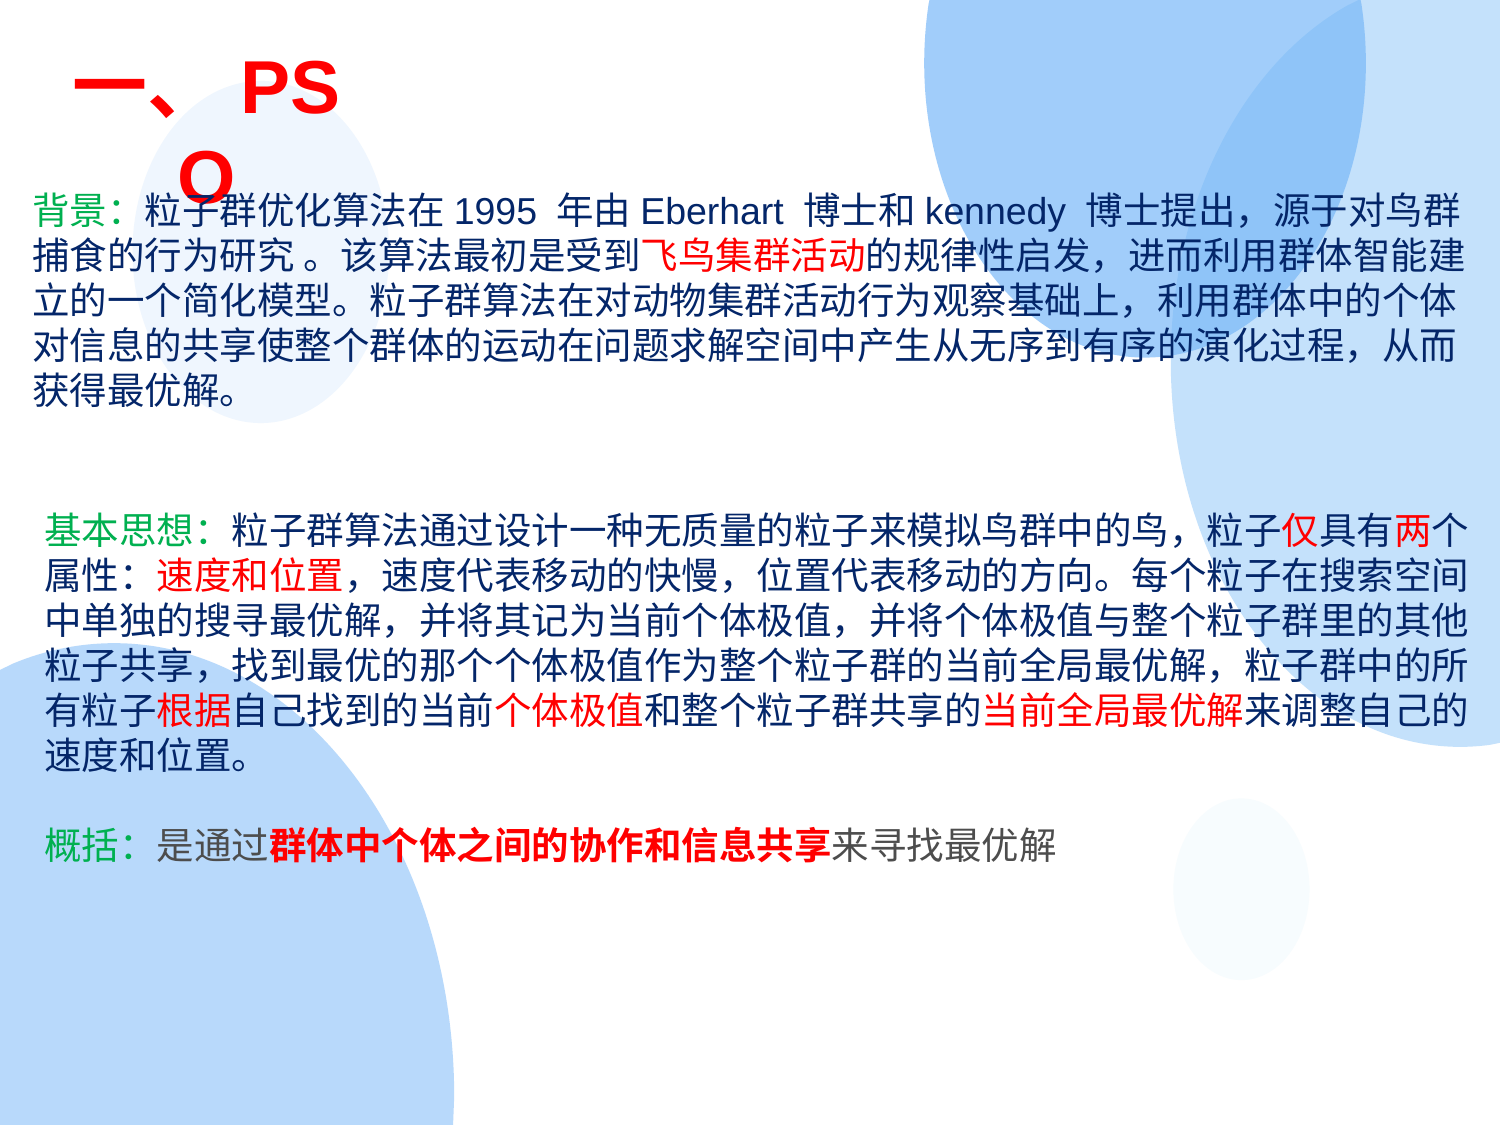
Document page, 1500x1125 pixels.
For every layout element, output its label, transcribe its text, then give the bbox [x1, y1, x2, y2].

text_box 背景：粒子群优化算法在1995 年由Eberhart 博士和kennedy 博士提出，源于对鸟群捕食的行为研究 。该算法最初是受到飞鸟集群活动的规律性启发，进而利用群体智能建立的一个简化模型。粒子群算法在对动物集群活动行为观察基础上，利用群体中的个体对信息的共享使整个群体的运动在问题求解空间中产生从无序到有序的演化过程，从而获得最优解。 [17, 179, 1500, 420]
text_box 一、PSO [29, 30, 384, 179]
text_box 基本思想：粒子群算法通过设计一种无质量的粒子来模拟鸟群中的鸟，粒子仅具有两个属性：速度和位置，速度代表移动的快慢，位置代表移动的方向。每个粒子在搜索空间中单独的搜寻最优解，并将其记为当前个体极值，并将个体极值与整个粒子群里的其他粒子共享，找到最优的那个个体极值作为整个粒子群的当前全局最优解，粒子群中的所有粒子根据自己找到的当前个体极值和整个粒子群共享的当前全局最优解来调整自己的速度和位置。 概括：是通过群体中个体之间的协作和信息共享来寻找最优解 [29, 499, 1500, 919]
